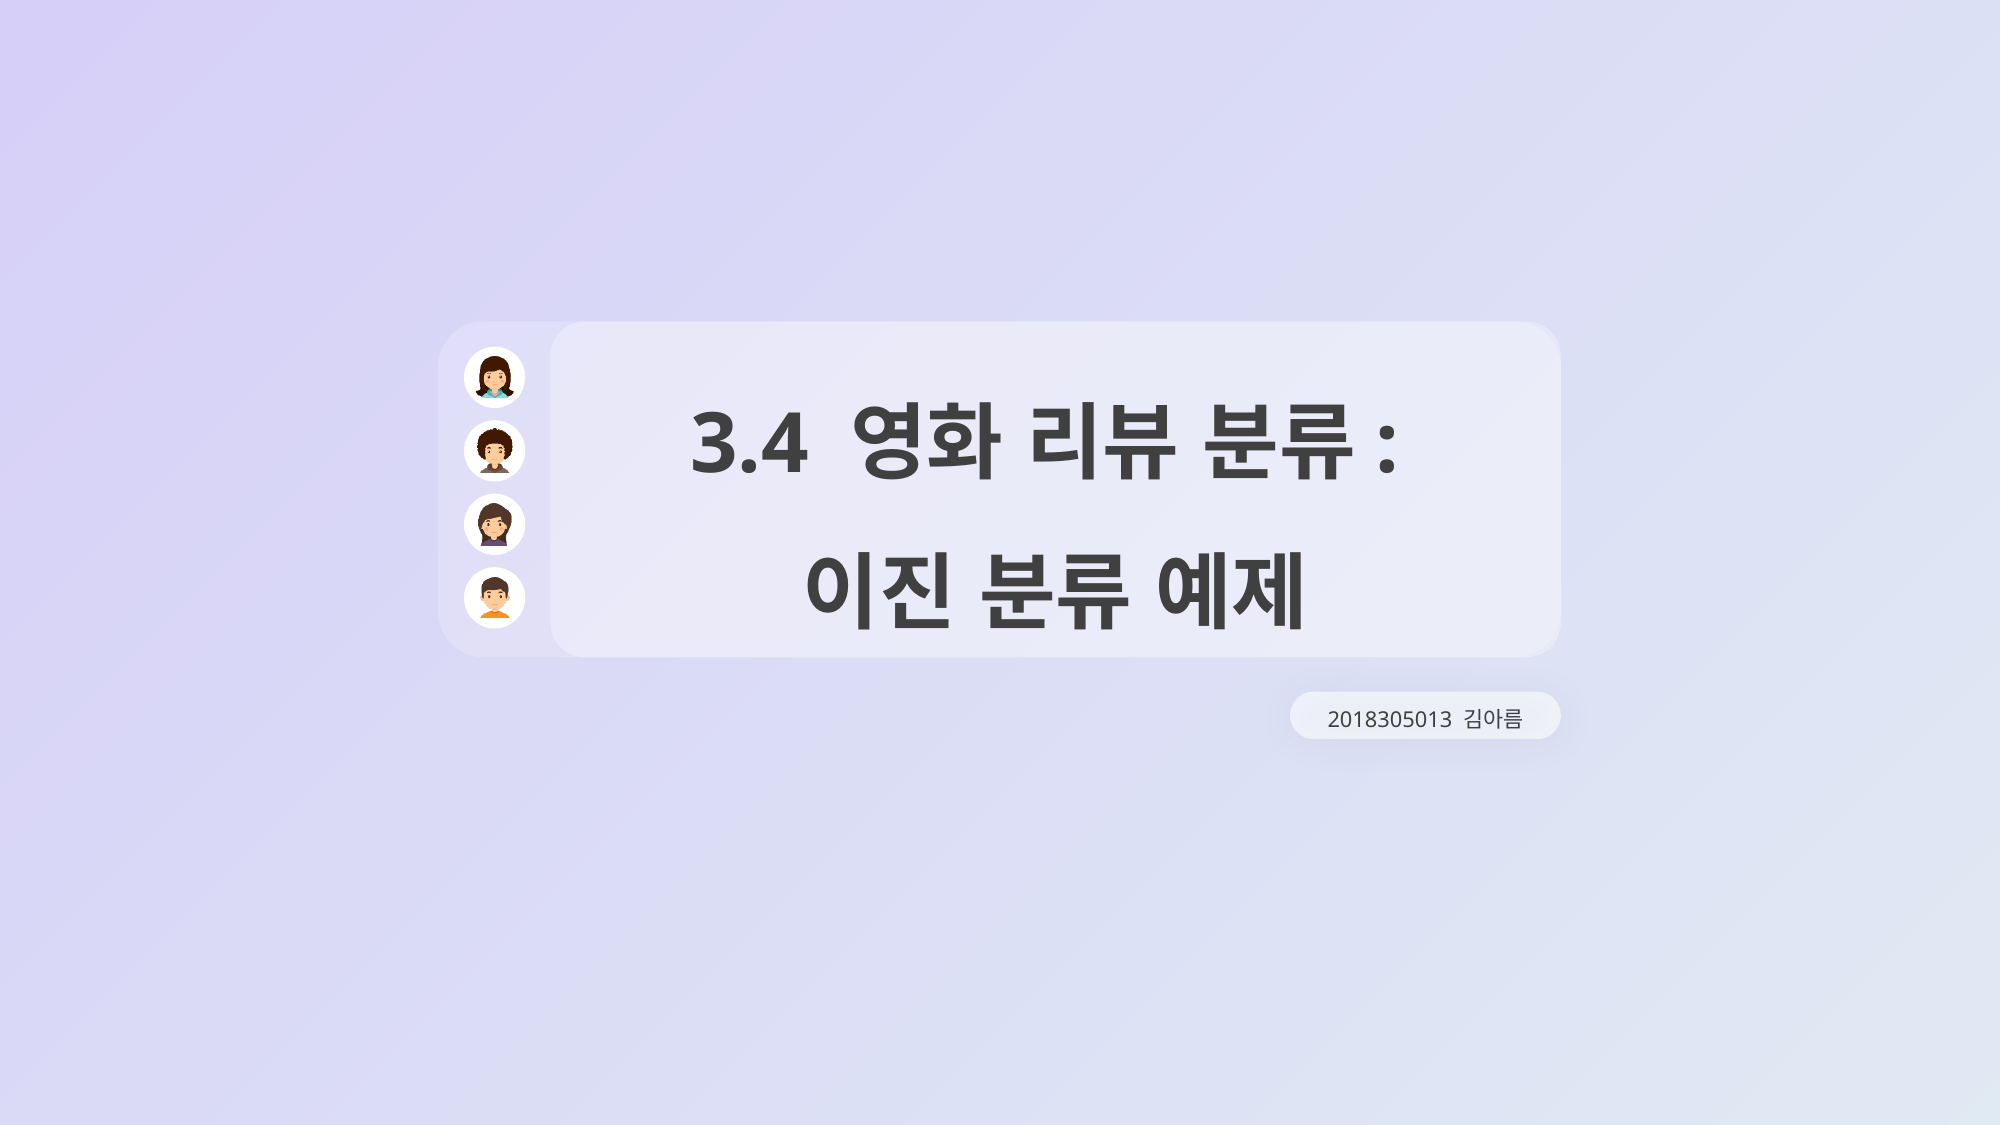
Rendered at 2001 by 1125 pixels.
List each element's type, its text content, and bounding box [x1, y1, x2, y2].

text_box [463, 420, 526, 482]
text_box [463, 346, 526, 408]
text_box [436, 320, 579, 659]
text_box 3.4 영화 리뷰 분류: 이진 분류 예제 [549, 320, 1562, 659]
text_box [463, 567, 526, 629]
text_box 2018305013 김아름 [1289, 690, 1562, 741]
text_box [463, 493, 526, 555]
